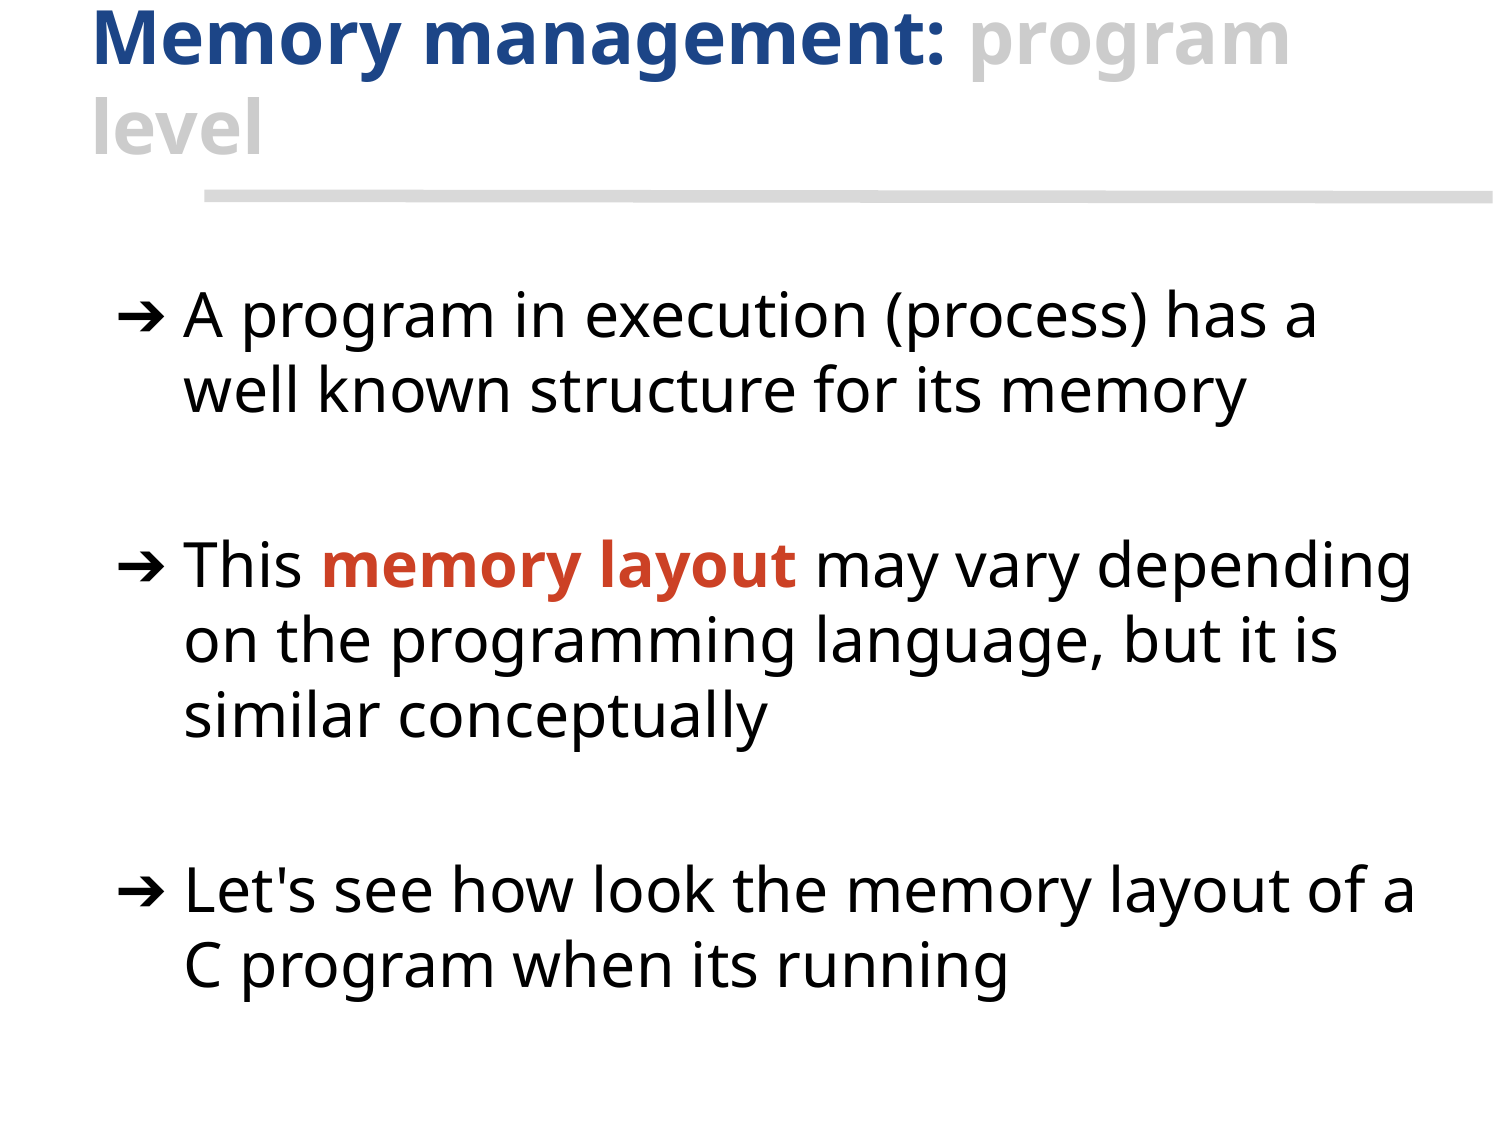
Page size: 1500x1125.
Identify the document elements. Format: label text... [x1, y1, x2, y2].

list A program in execution (process) has a well known structure for its memory This memory layout may vary depending on the programming language, but it is similar conceptually Let's see how look the memory layout of a C program when its running [93, 260, 1444, 1075]
title Memory management: program level [75, 45, 1486, 185]
